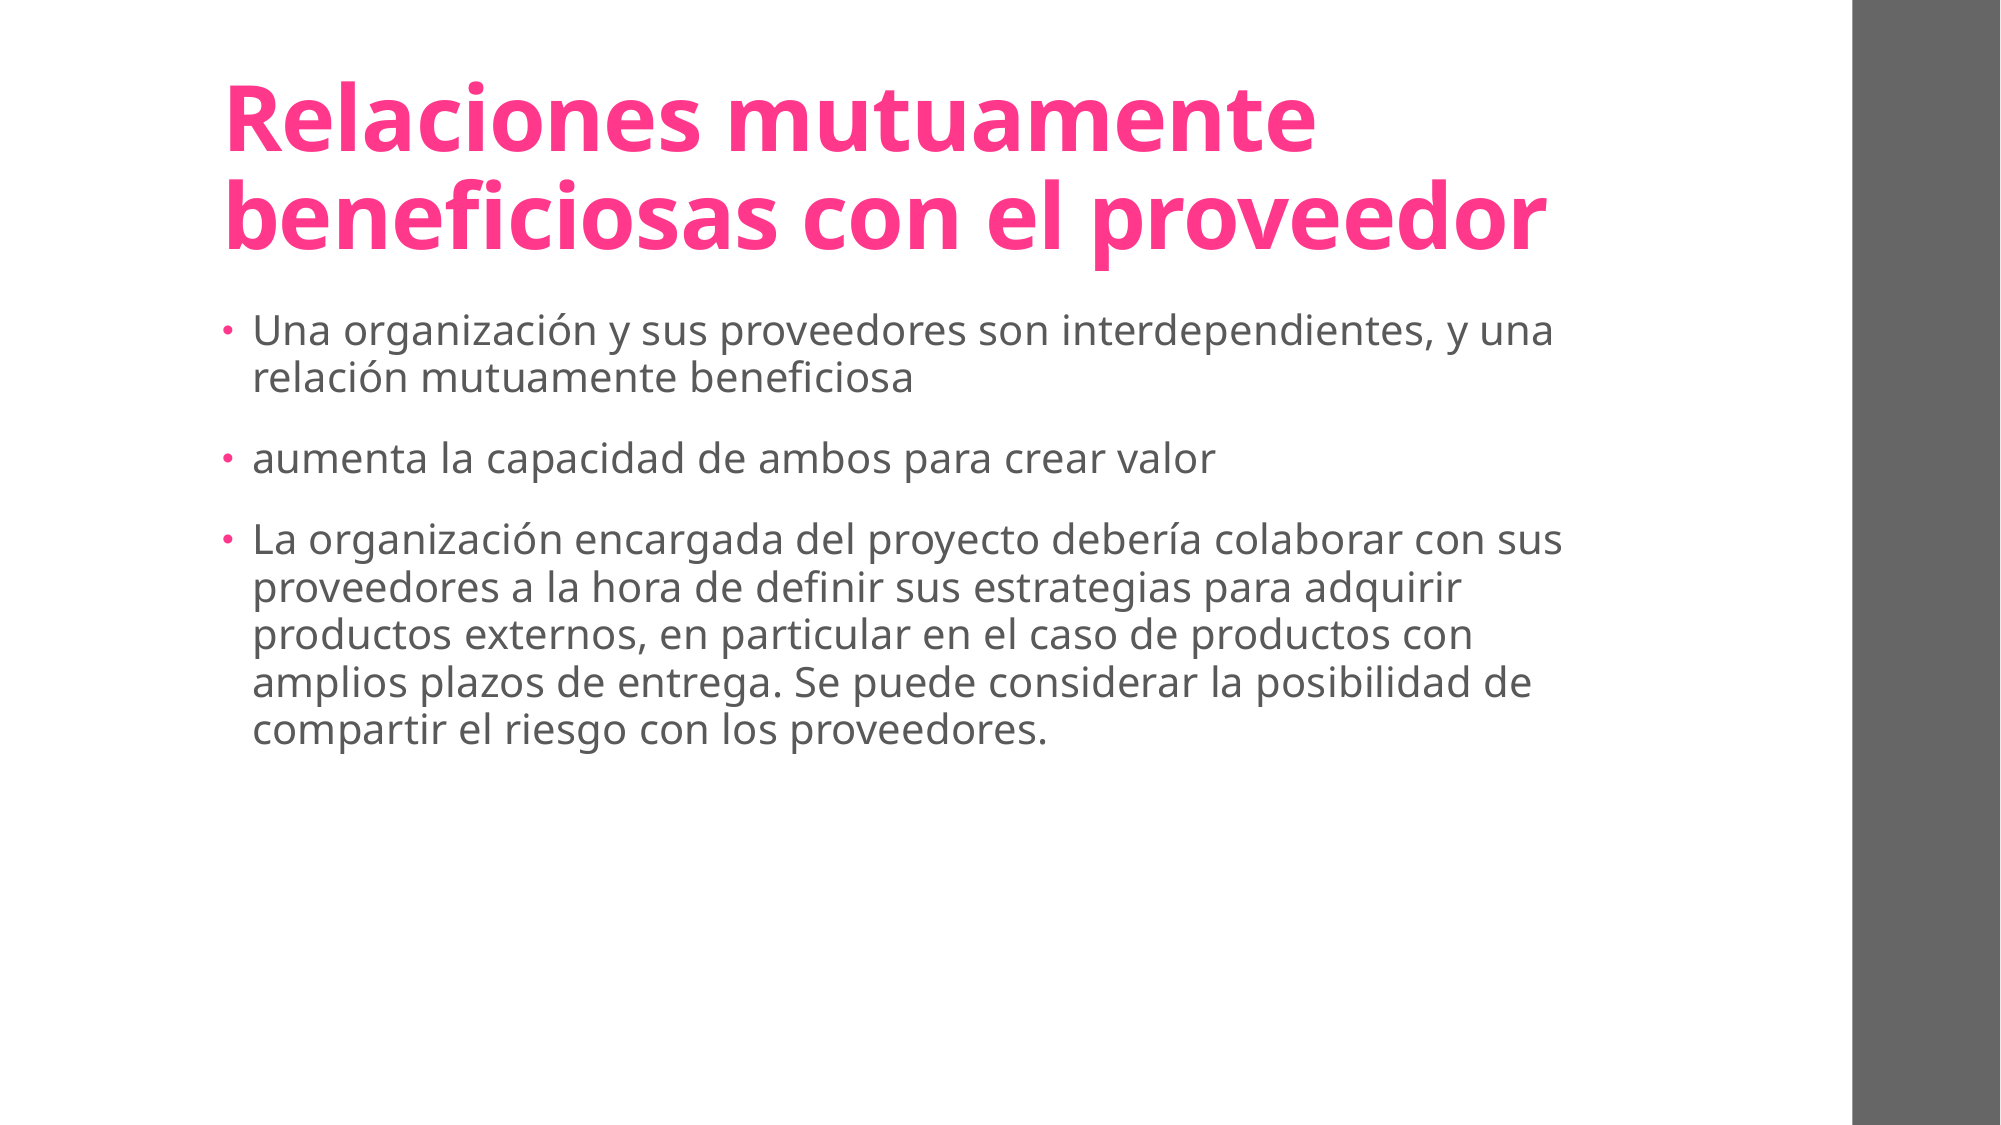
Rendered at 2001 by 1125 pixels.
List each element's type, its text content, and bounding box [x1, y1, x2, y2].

list Una organización y sus proveedores son interdependientes, y una relación mutuamente beneficiosa aumenta la capacidad de ambos para crear valor La organización encargada del proyecto debería colaborar con sus proveedores a la hora de definir sus estrategias para adquirir productos externos, en particular en el caso de productos con amplios plazos de entrega. Se puede considerar la posibilidad de compartir el riesgo con los proveedores. [206, 299, 1617, 1014]
title Relaciones mutuamente beneficiosas con el proveedor [206, 43, 1797, 278]
